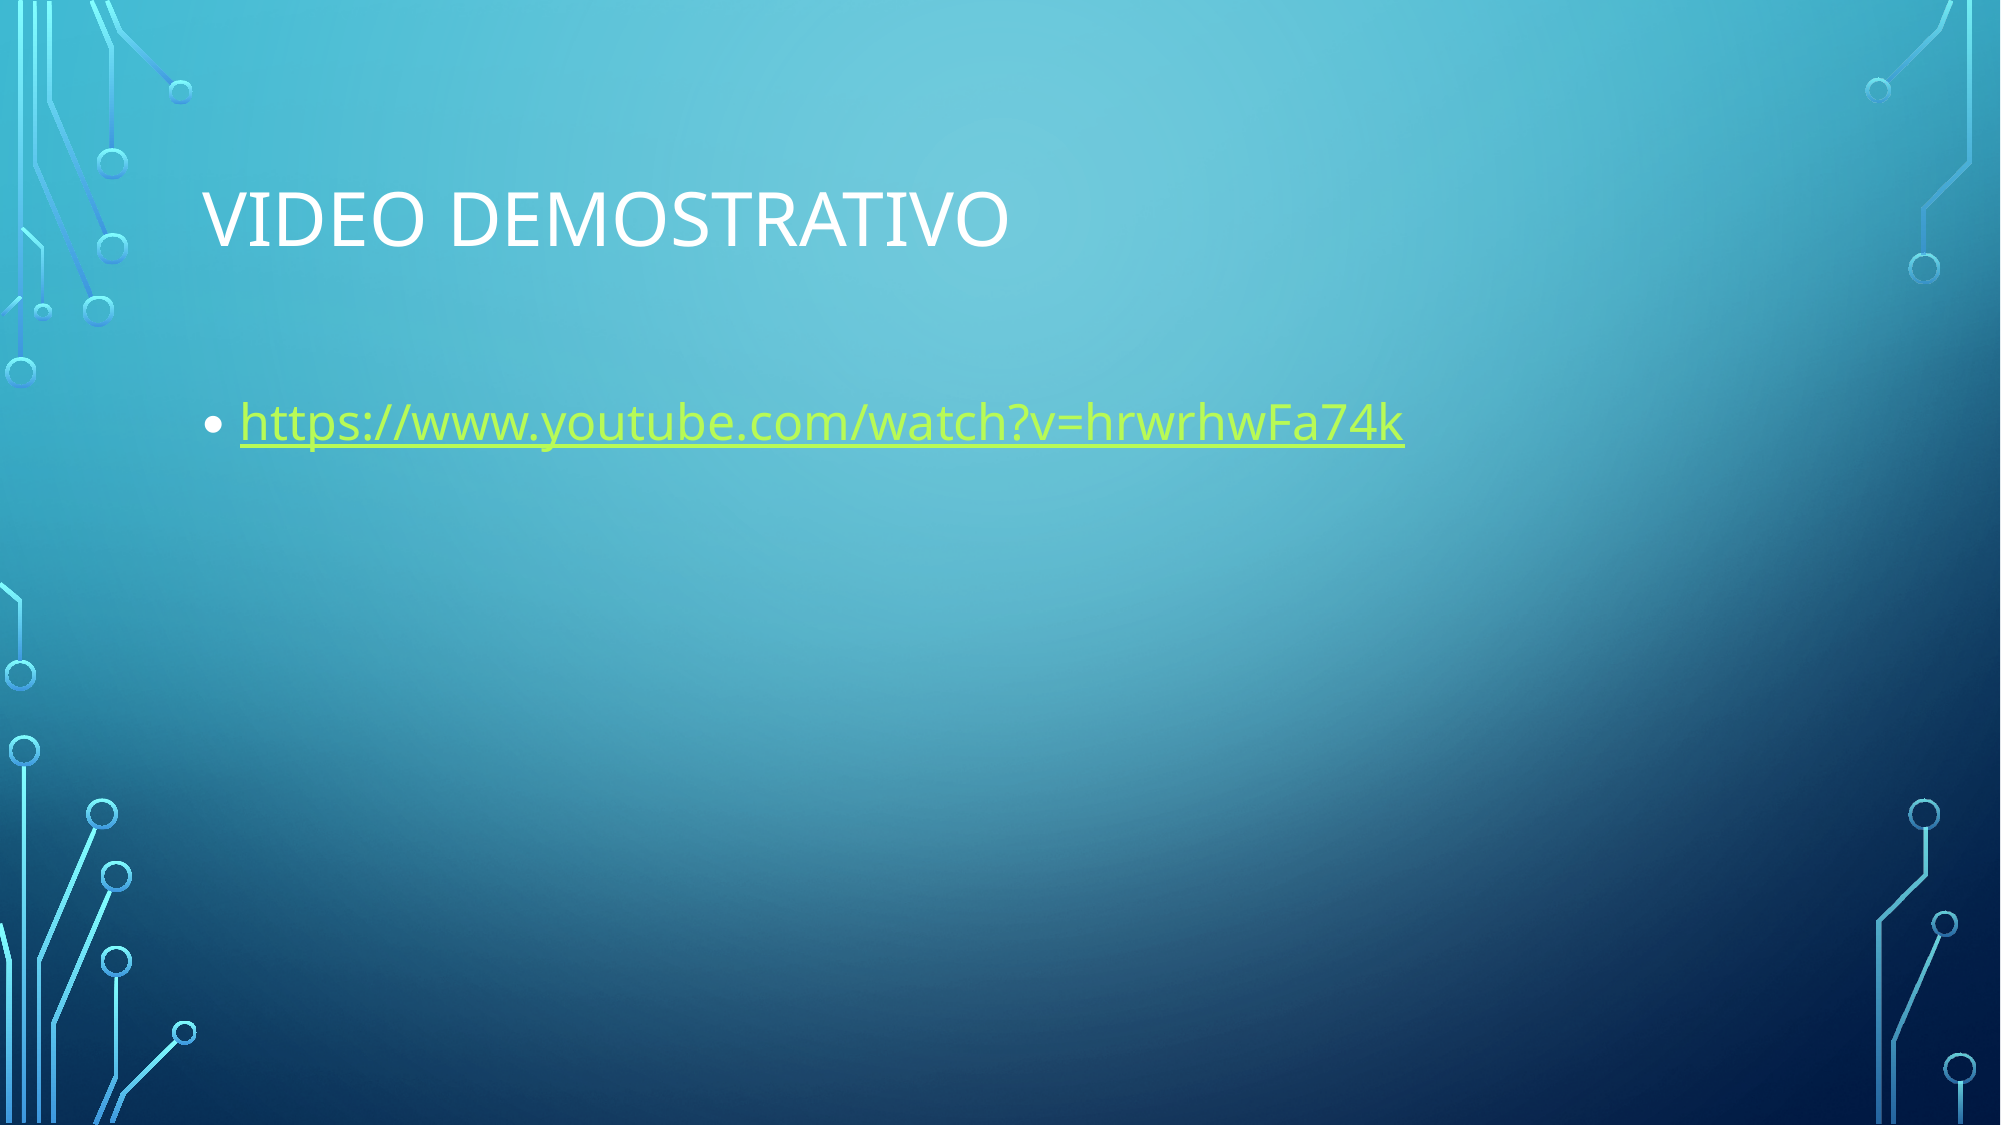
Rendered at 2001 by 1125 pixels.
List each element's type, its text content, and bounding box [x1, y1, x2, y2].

title Video demostrativo [187, 101, 1813, 344]
list https://www.youtube.com/watch?v=hrwrhwFa74k [187, 369, 1813, 950]
